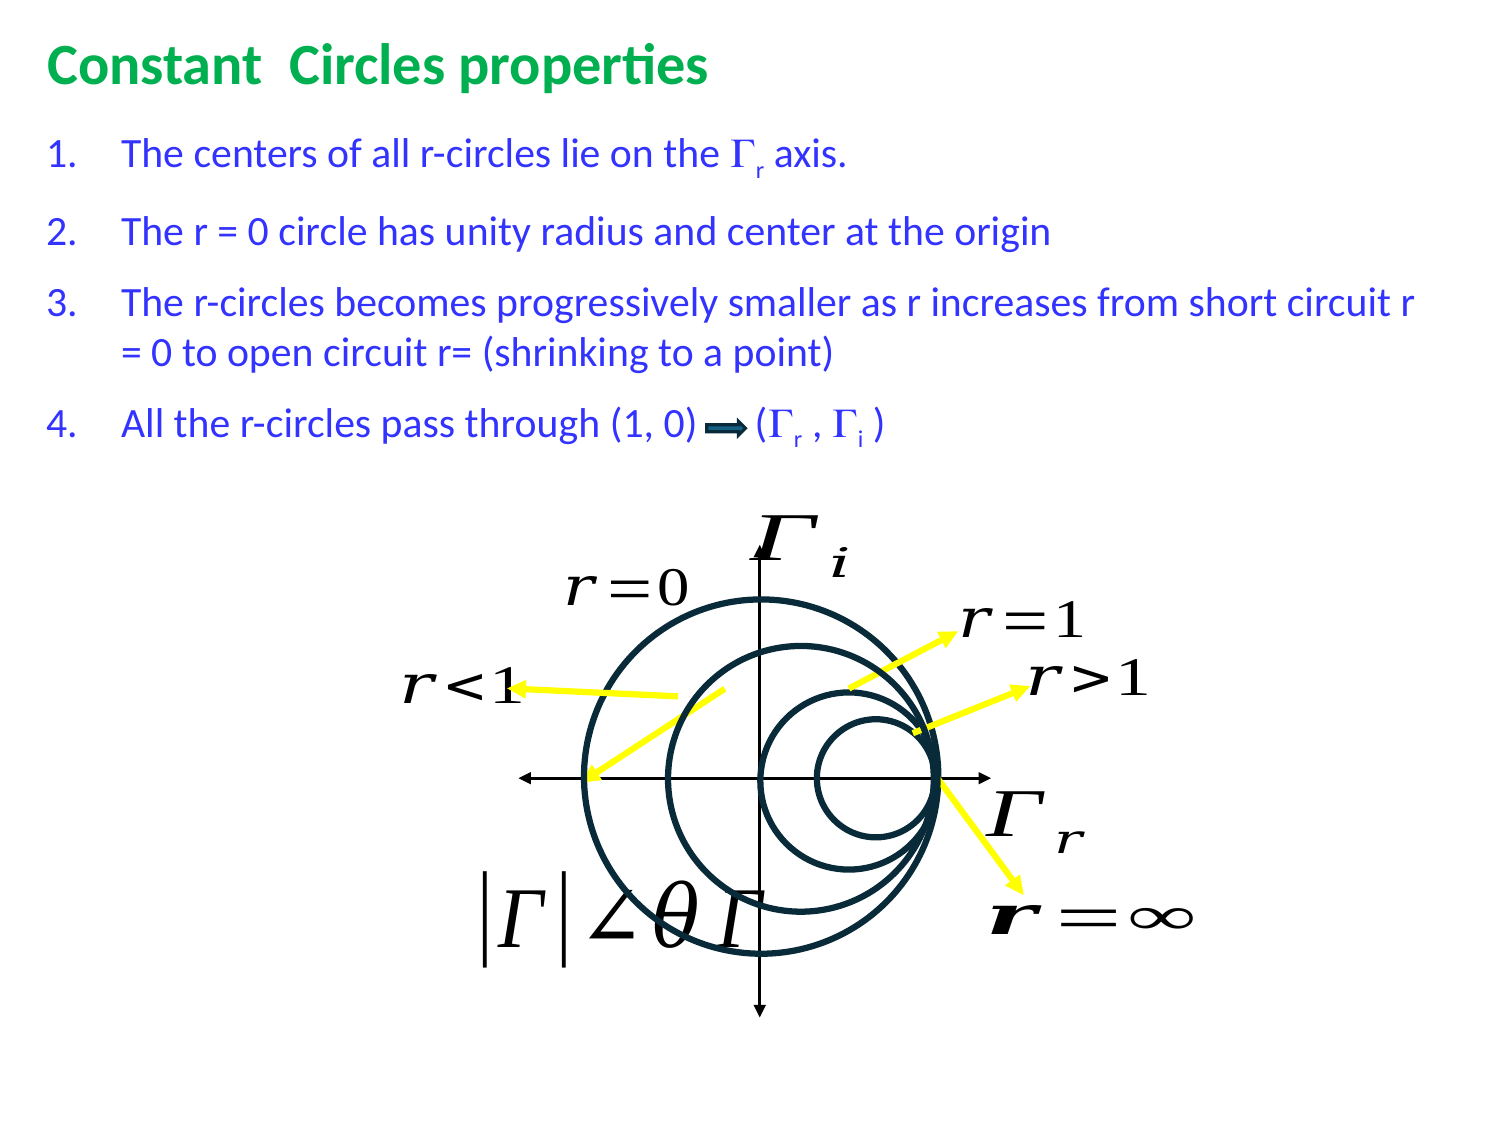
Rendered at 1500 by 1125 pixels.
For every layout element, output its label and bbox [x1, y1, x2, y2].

text_box [399, 499, 1202, 1018]
text_box [705, 417, 748, 440]
